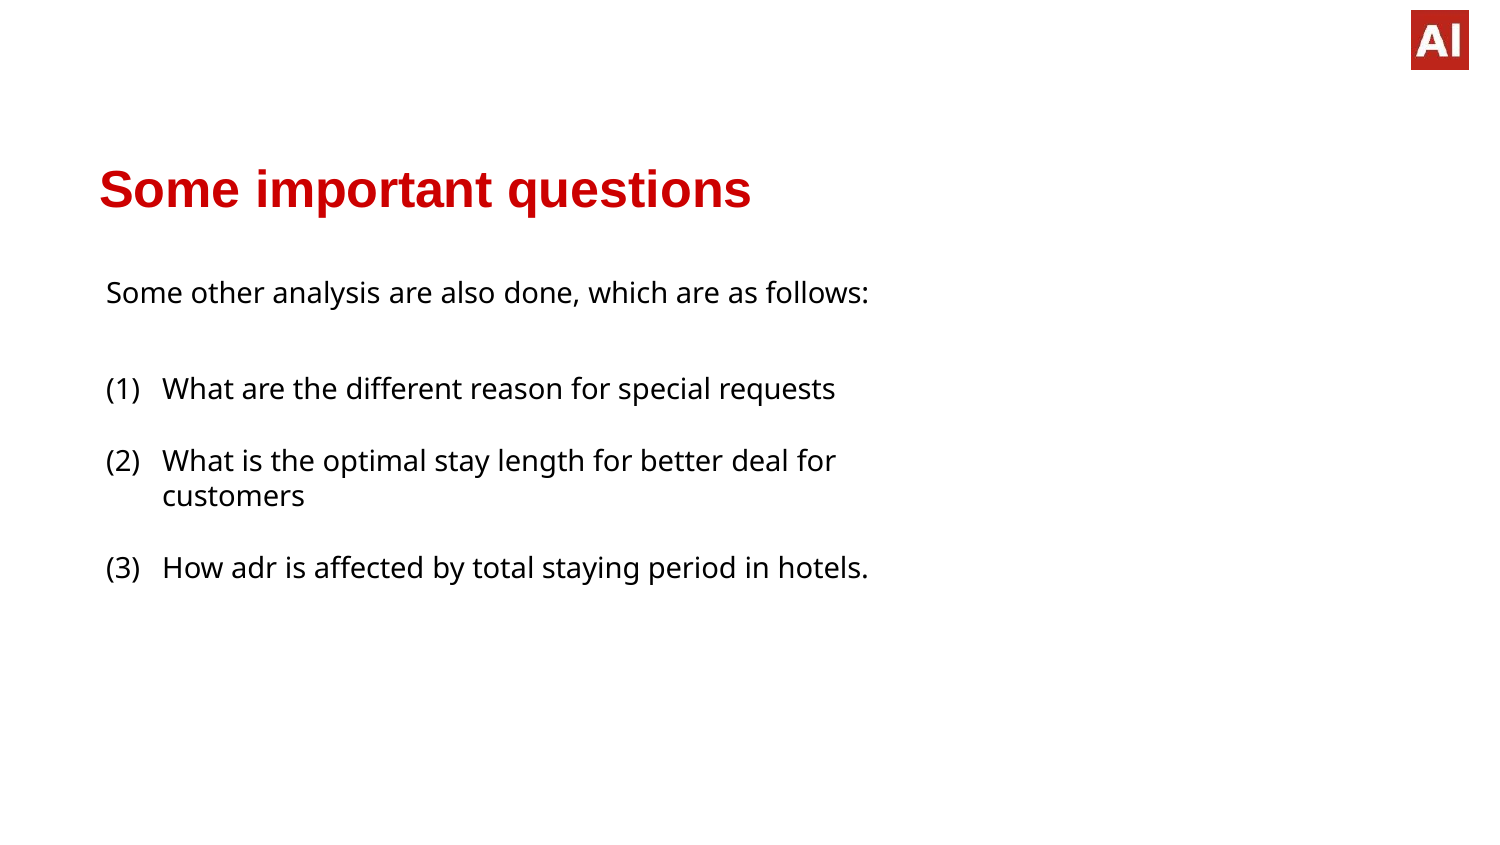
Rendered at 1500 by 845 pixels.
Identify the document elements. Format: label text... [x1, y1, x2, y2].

title Some important questions [97, 152, 758, 296]
text_box Some other analysis are also done, which are as follows: What are the different reason for special requests What is the optimal stay length for better deal for customers How adr is affected by total staying period in hotels. [103, 272, 933, 585]
picture [1411, 10, 1469, 70]
